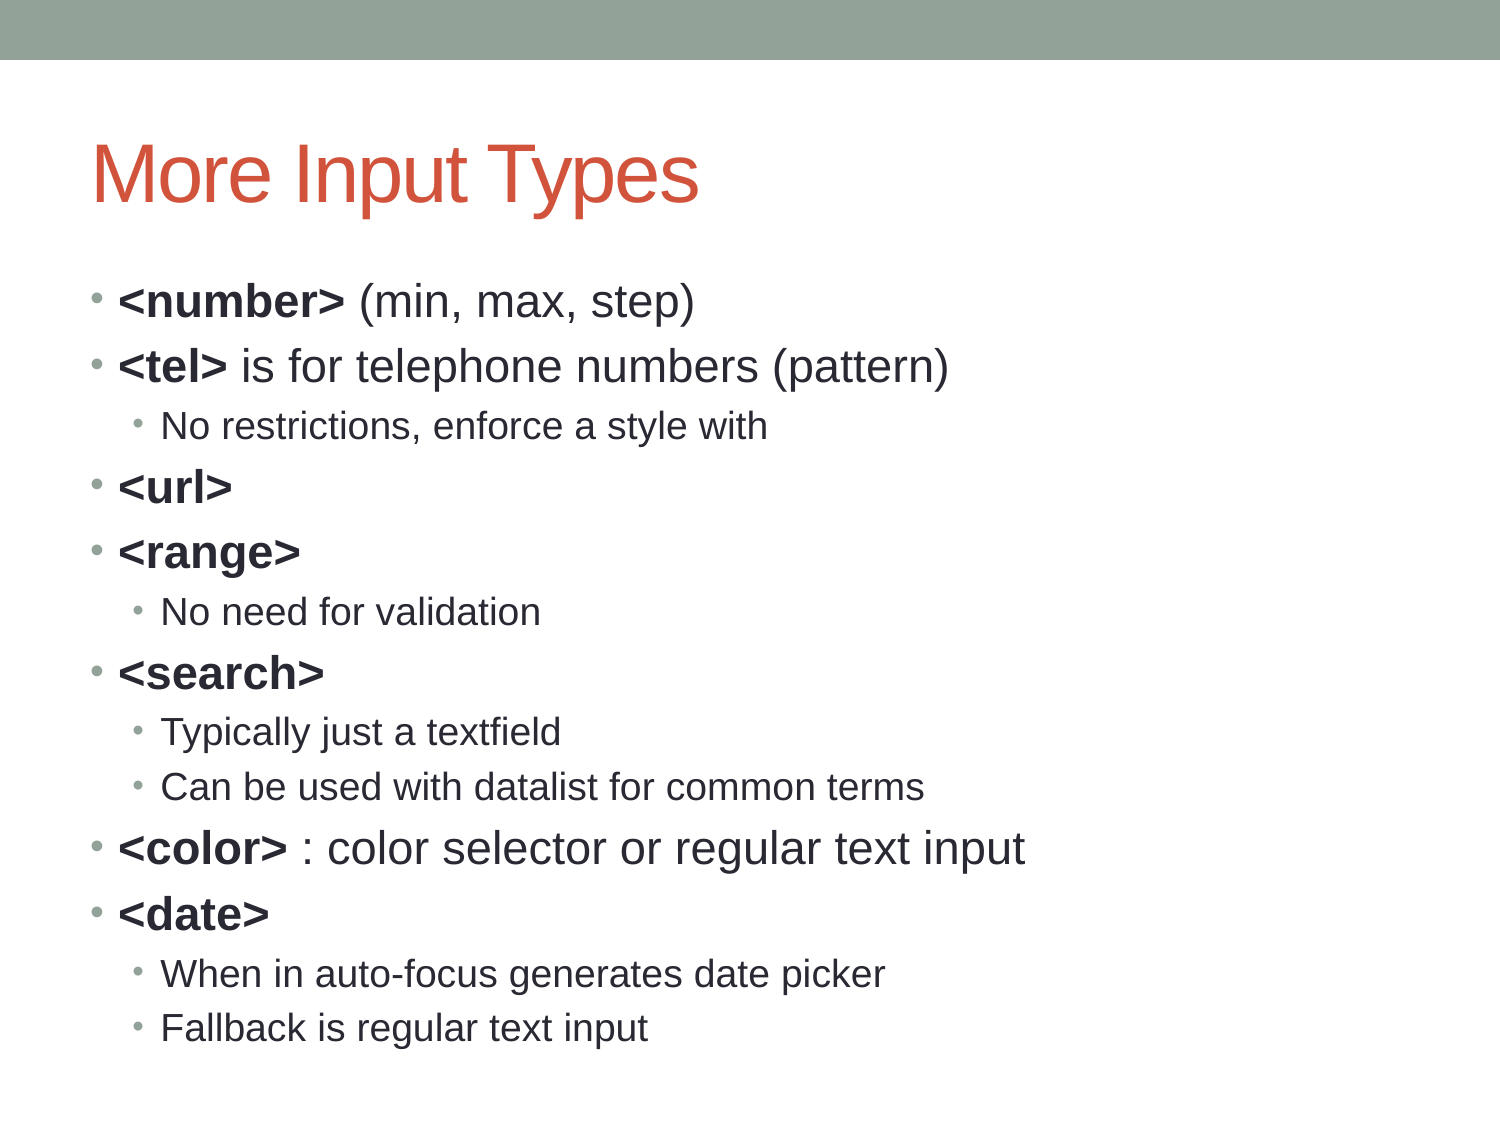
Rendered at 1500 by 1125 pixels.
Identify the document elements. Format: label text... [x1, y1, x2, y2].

list <number> (min, max, step) <tel> is for telephone numbers (pattern) No restrictions, enforce a style with <url> <range> No need for validation <search> Typically just a textfield Can be used with datalist for common terms <color> : color selector or regular text input <date> When in auto-focus generates date picker Fallback is regular text input [75, 262, 1425, 1063]
title More Input Types [75, 87, 1425, 250]
